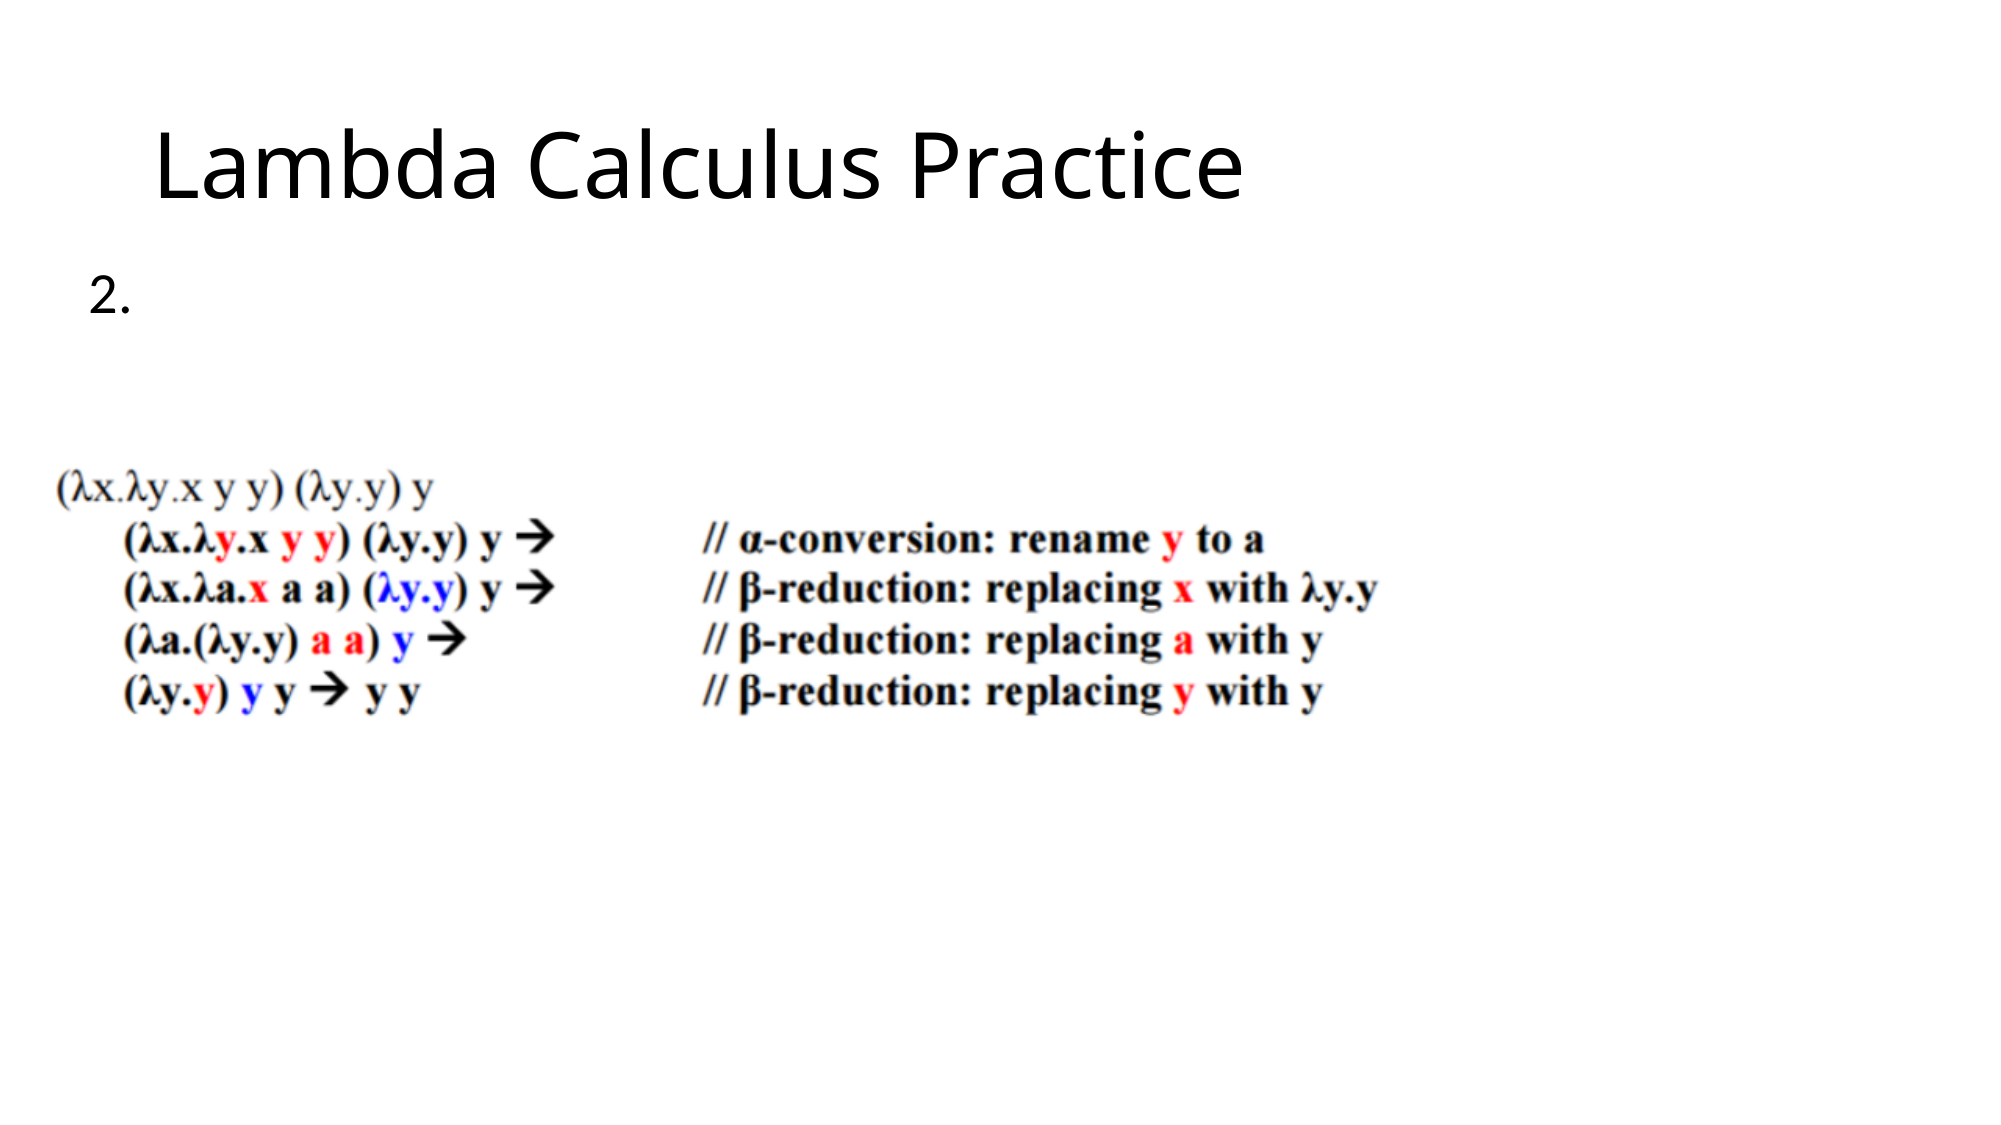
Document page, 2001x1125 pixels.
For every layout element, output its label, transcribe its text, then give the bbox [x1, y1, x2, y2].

picture [32, 465, 1422, 733]
title Lambda Calculus Practice [137, 59, 1863, 278]
